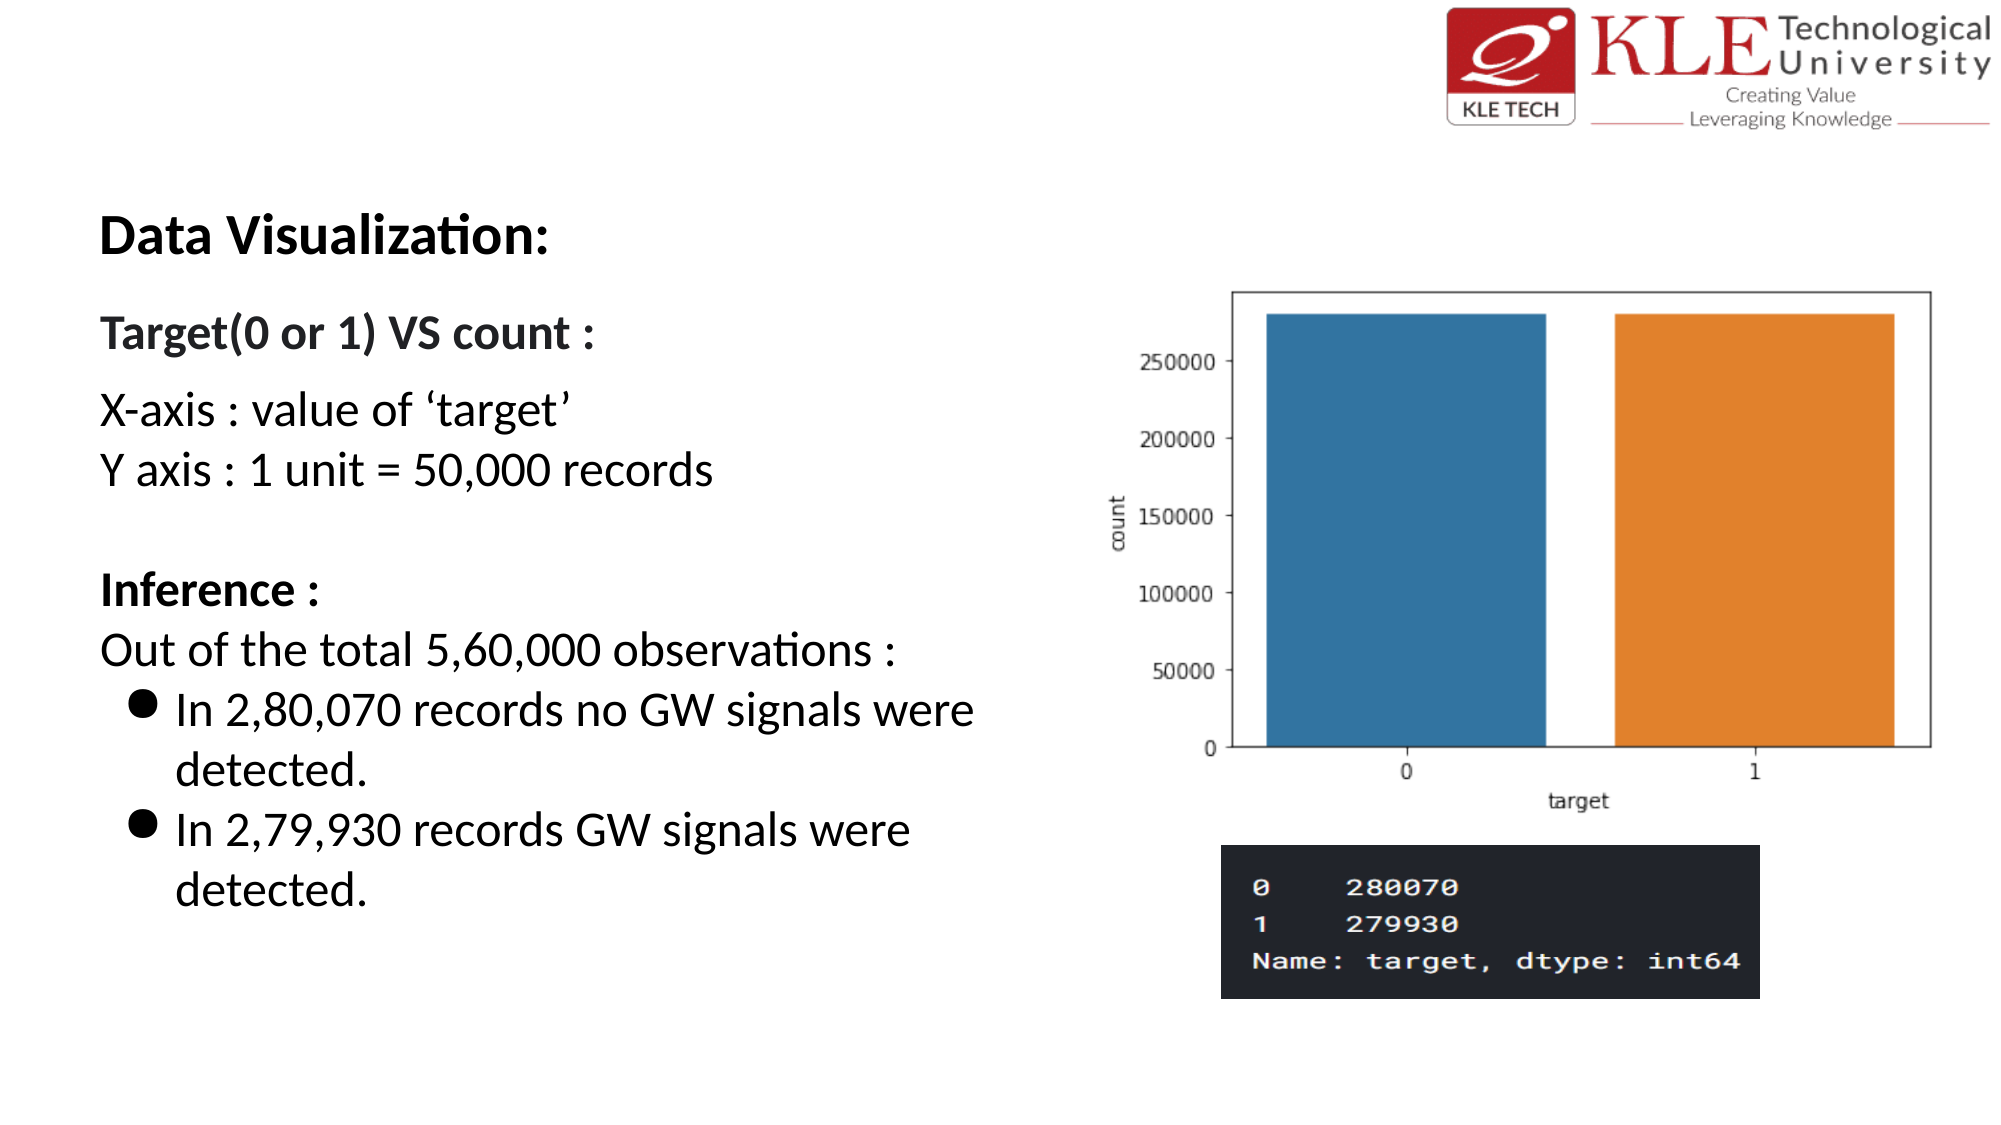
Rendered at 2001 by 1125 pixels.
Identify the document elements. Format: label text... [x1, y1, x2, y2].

text_box Data Visualization: [85, 188, 649, 274]
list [1094, 279, 1943, 826]
picture [1439, 4, 2000, 132]
text_box Target(0 or 1) VS count : X-axis : value of ‘target’ Y axis : 1 unit = 50,000 records Inference : Out of the total 5,60,000 observations : In 2,80,070 records no GW signals were detected. In 2,79,930 records GW signals were detected. [85, 275, 1000, 932]
picture [1221, 845, 1760, 999]
